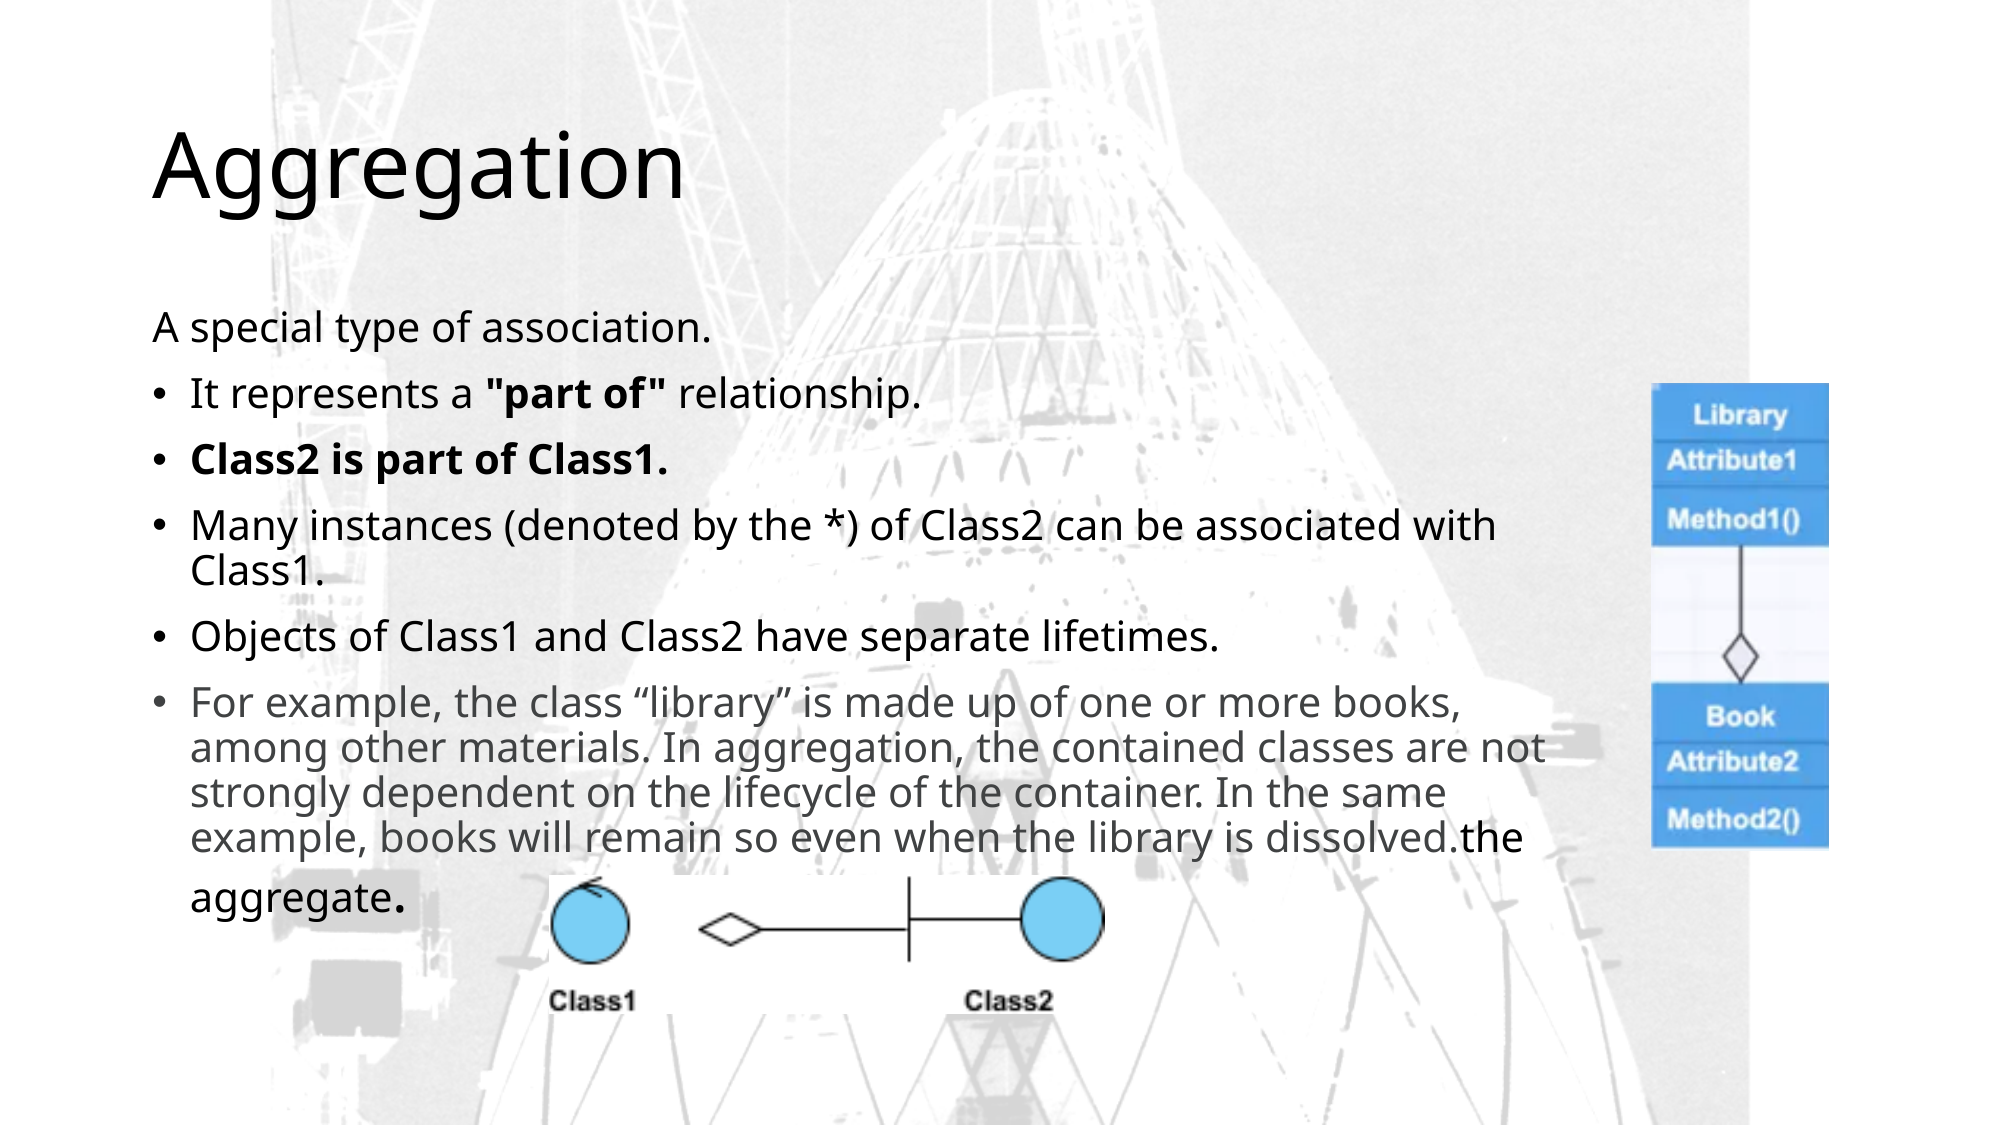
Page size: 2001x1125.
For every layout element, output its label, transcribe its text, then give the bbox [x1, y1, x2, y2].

list A special type of association. It represents a "part of" relationship. Class2 is part of Class1. Many instances (denoted by the *) of Class2 can be associated with Class1. Objects of Class1 and Class2 have separate lifetimes. For example, the class “library” is made up of one or more books, among other materials. In aggregation, the contained classes are not strongly dependent on the lifecycle of the container. In the same example, books will remain so even when the library is dissolved.the aggregate. [137, 299, 1563, 1014]
picture [549, 875, 1105, 1014]
title Aggregation [137, 59, 1863, 278]
picture [1651, 383, 1829, 851]
